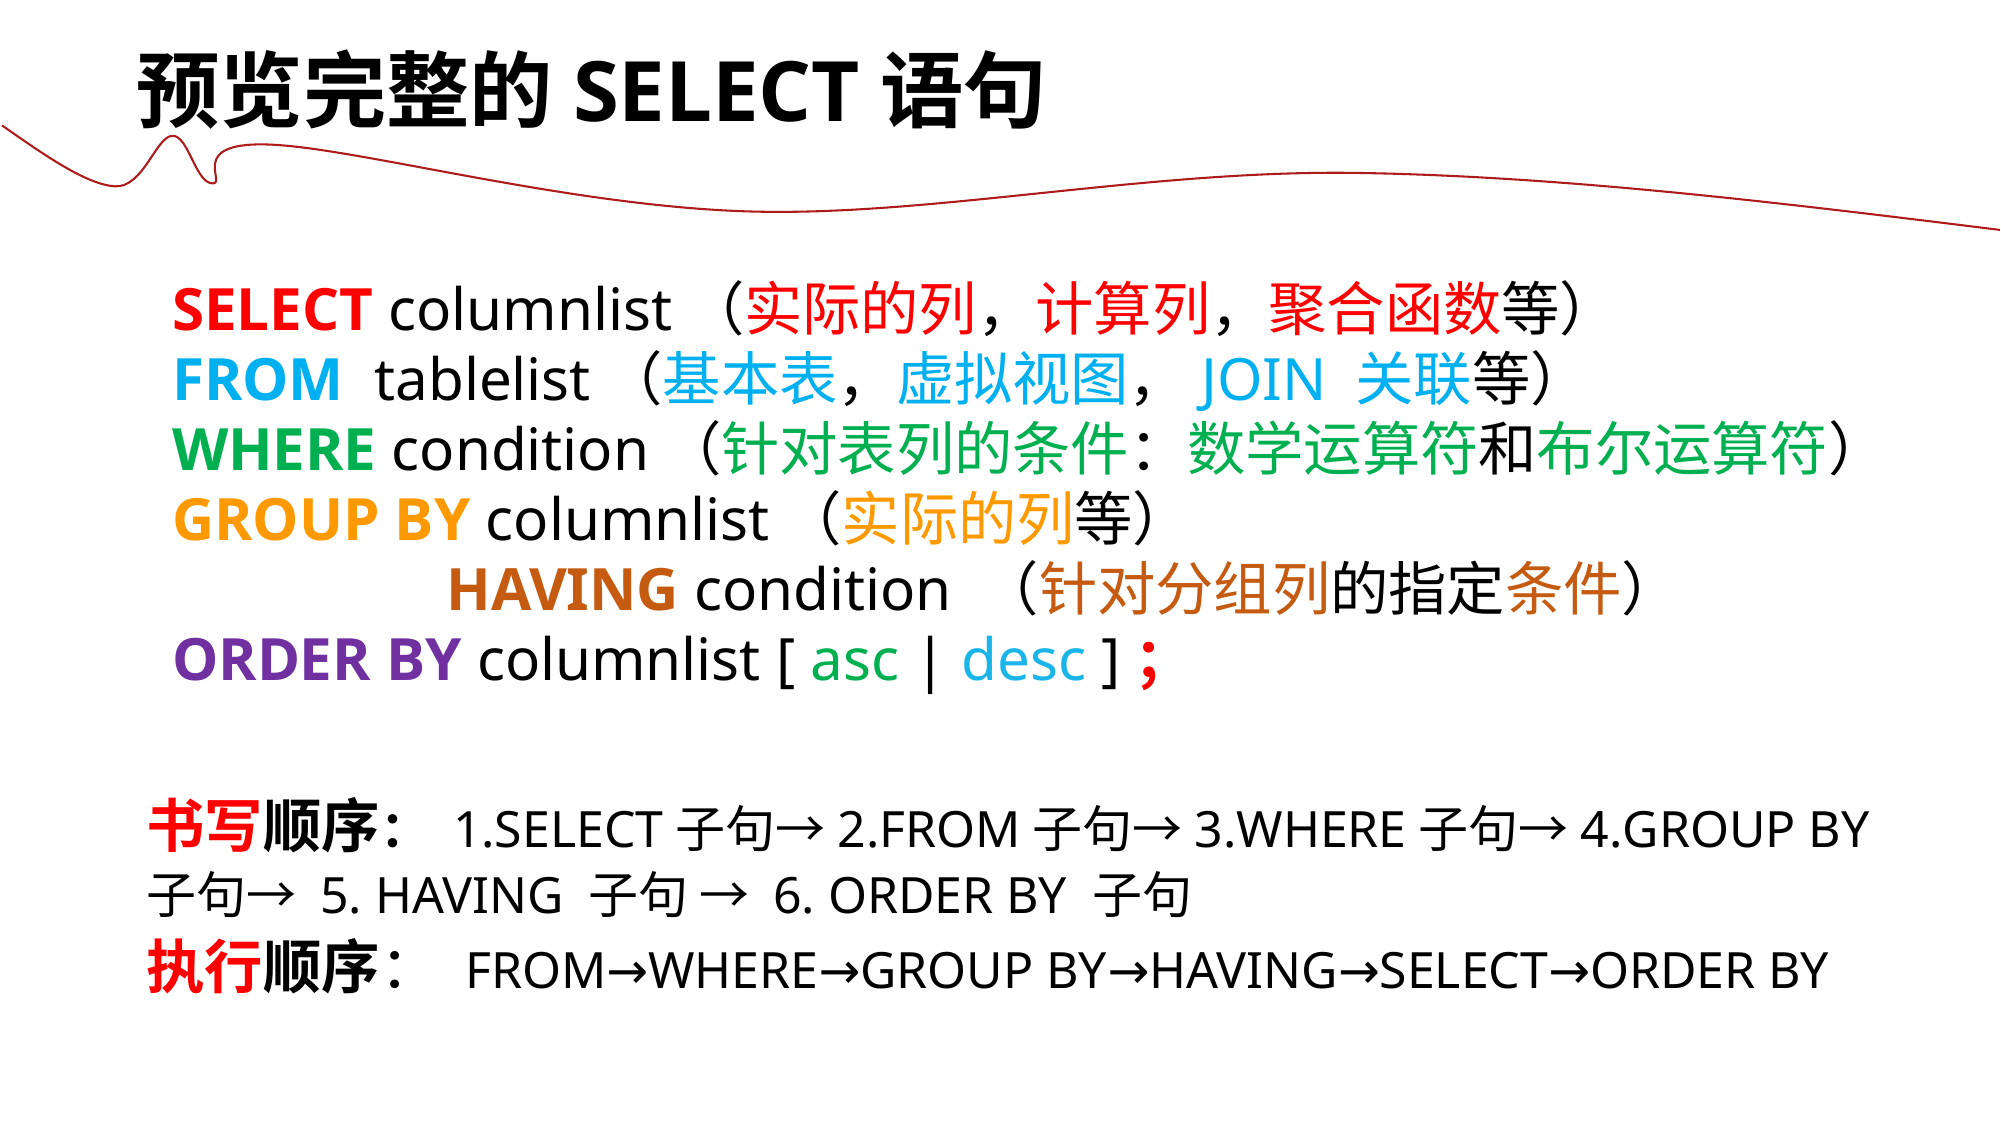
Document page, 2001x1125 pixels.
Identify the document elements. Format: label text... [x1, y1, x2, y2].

text_box [2, 125, 2000, 231]
text_box 书写顺序： 1.SELECT子句→2.FROM子句→3.WHERE子句→4.GROUP BY子句→ 5. HAVING 子句 → 6. ORDER BY 子句 执行顺序： FROM→WHERE→GROUP BY→HAVING→SELECT→ORDER BY [132, 786, 1928, 1008]
text_box 预览完整的SELECT语句 [122, 31, 1556, 146]
text_box SELECT columnlist（实际的列，计算列，聚合函数等） FROM tablelist（基本表，虚拟视图，JOIN 关联等） WHERE condition（针对表列的条件：数学运算符和布尔运算符） GROUP BY columnlist（实际的列等） HAVING condition （针对分组列的指定条件） ORDER BY columnlist [ asc | desc ]； [157, 264, 1902, 700]
